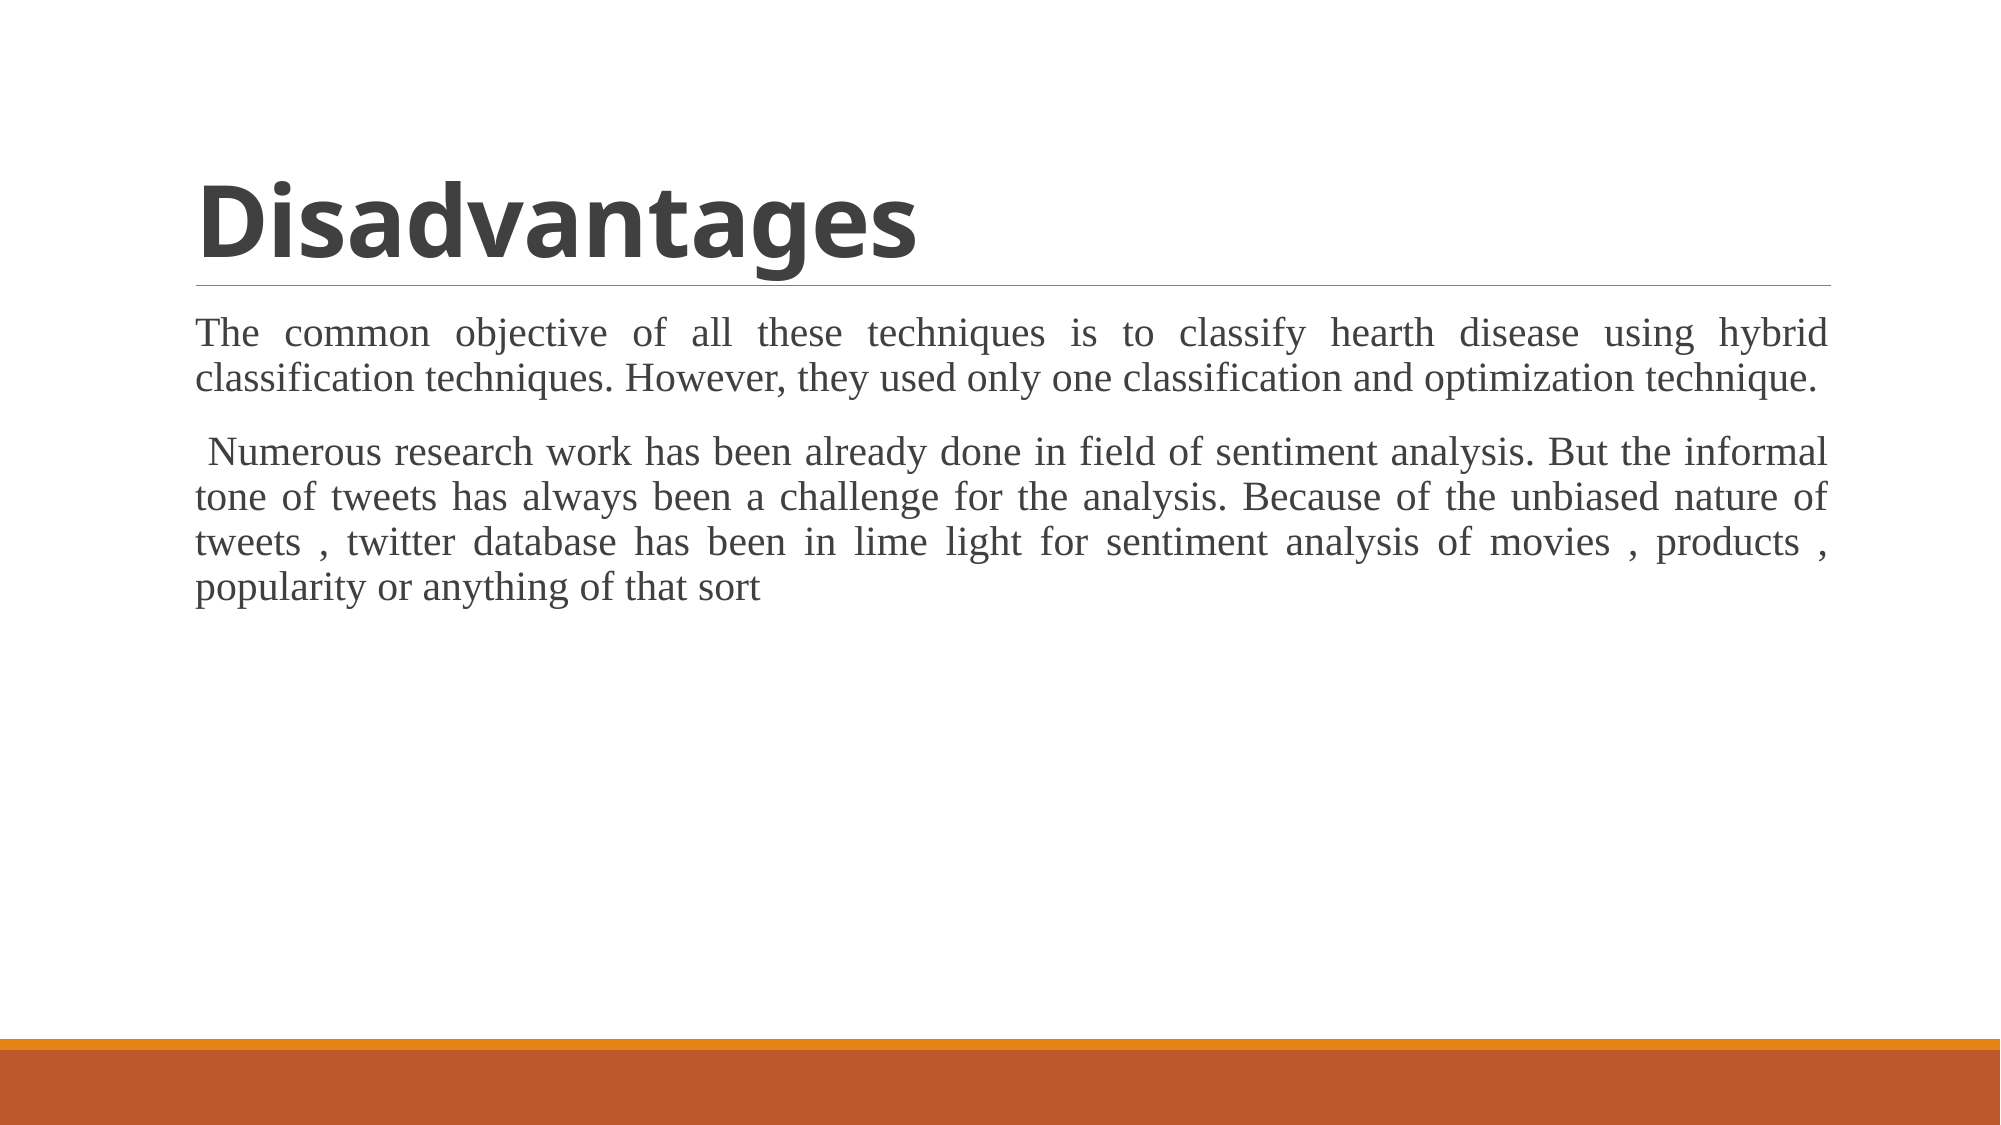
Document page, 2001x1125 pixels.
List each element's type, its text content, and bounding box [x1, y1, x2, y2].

list The common objective of all these techniques is to classify hearth disease using hybrid classification techniques. However, they used only one classification and optimization technique. Numerous research work has been already done in field of sentiment analysis. But the informal tone of tweets has always been a challenge for the analysis. Because of the unbiased nature of tweets , twitter database has been in lime light for sentiment analysis of movies , products , popularity or anything of that sort [180, 302, 1830, 963]
title Disadvantages [180, 47, 1830, 285]
